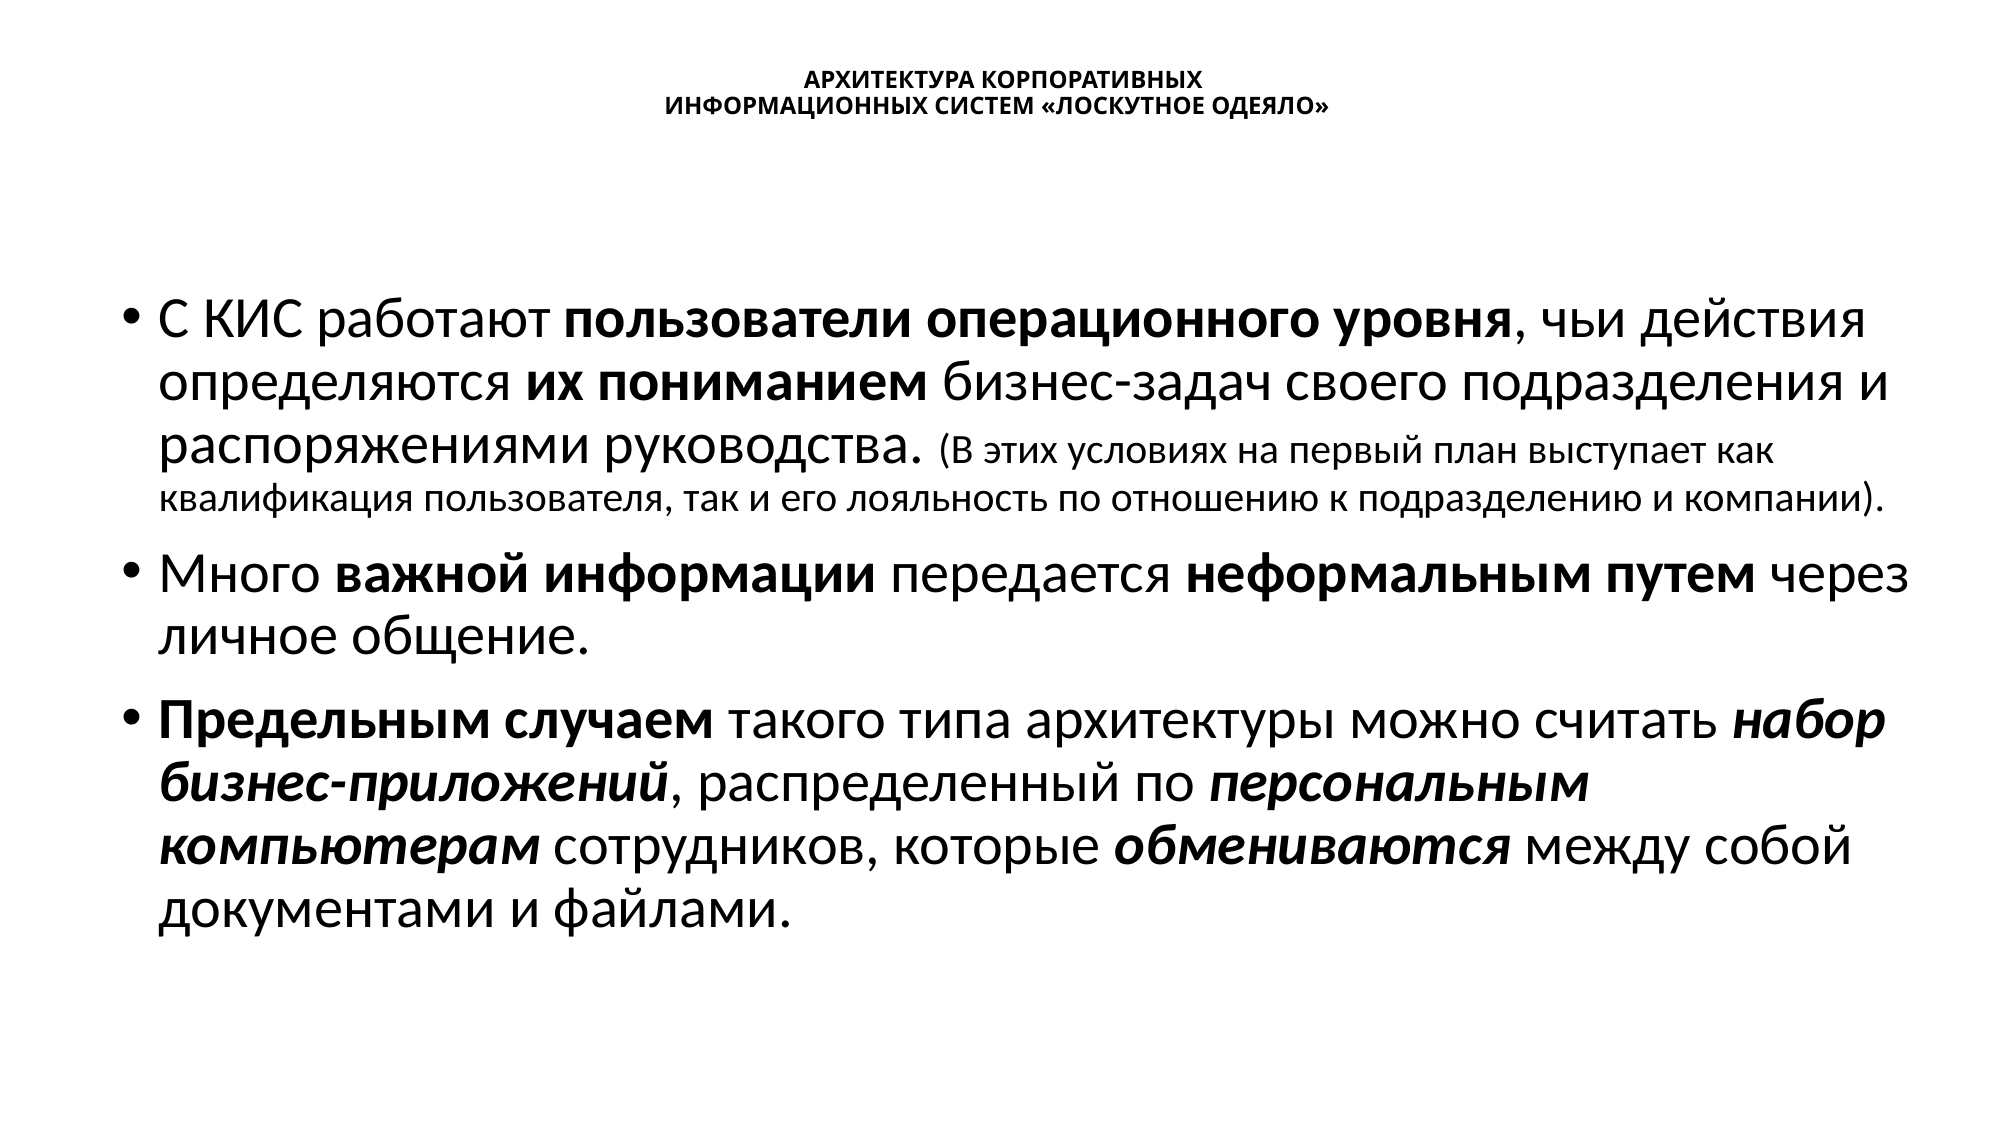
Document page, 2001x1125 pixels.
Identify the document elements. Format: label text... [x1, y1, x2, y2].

list С КИС работают пользователи операционного уровня, чьи действия определяются их пониманием бизнес-задач своего подразделения и распоряжениями руководства. (В этих условиях на первый план выступает как квалификация пользователя, так и его лояльность по отношению к подразделению и компании). Много важной информации передается неформальным путем через личное общение. Предельным случаем такого типа архитектуры можно считать набор бизнес-приложений, распределенный по персональным компьютерам сотрудников, которые обмениваются между собой документами и файлами. [106, 279, 1958, 1025]
title АРХИТЕКТУРА КОРПОРАТИВНЫХ ИНФОРМАЦИОННЫХ СИСТЕМ «ЛОСКУТНОЕ ОДЕЯЛО» [137, 59, 1863, 158]
